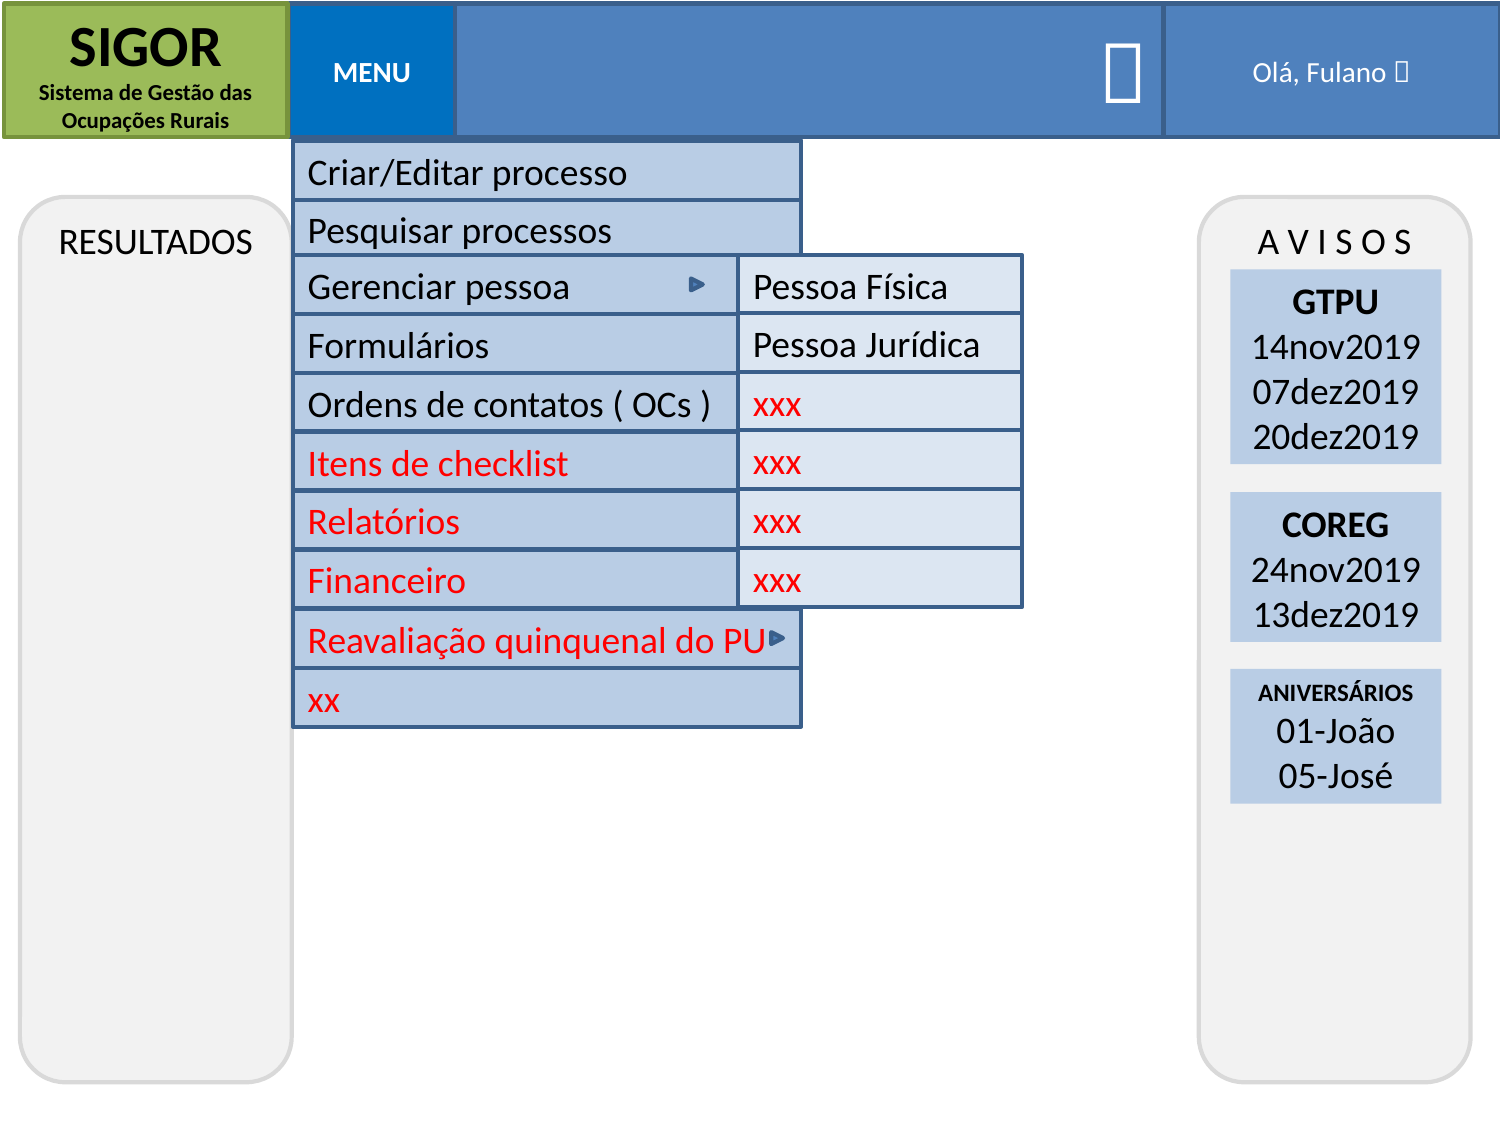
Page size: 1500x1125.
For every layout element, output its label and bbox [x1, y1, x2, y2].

text_box [2, 1, 1500, 1085]
text_box [1196, 194, 1473, 1085]
